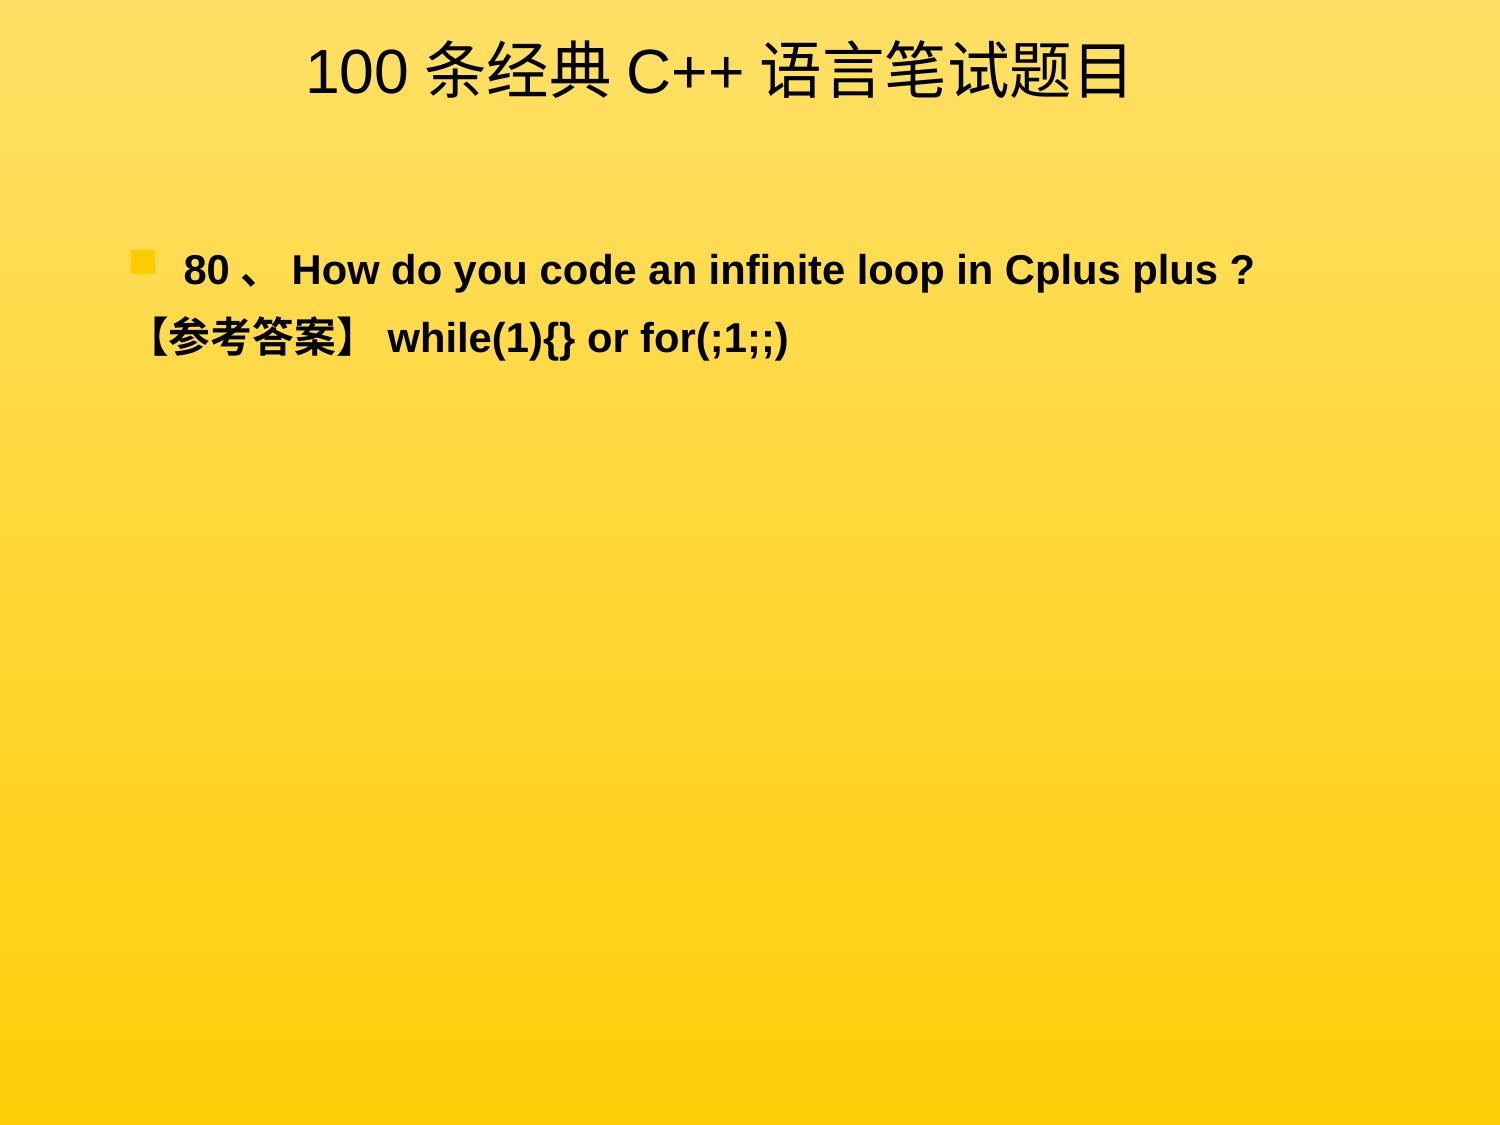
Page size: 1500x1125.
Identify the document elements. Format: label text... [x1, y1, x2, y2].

list 80、How do you code an infinite loop in Cplus plus ? 【参考答案】while(1){} or for(;1;;) [112, 224, 1388, 1000]
title 100条经典C++语言笔试题目 [24, 0, 1150, 138]
